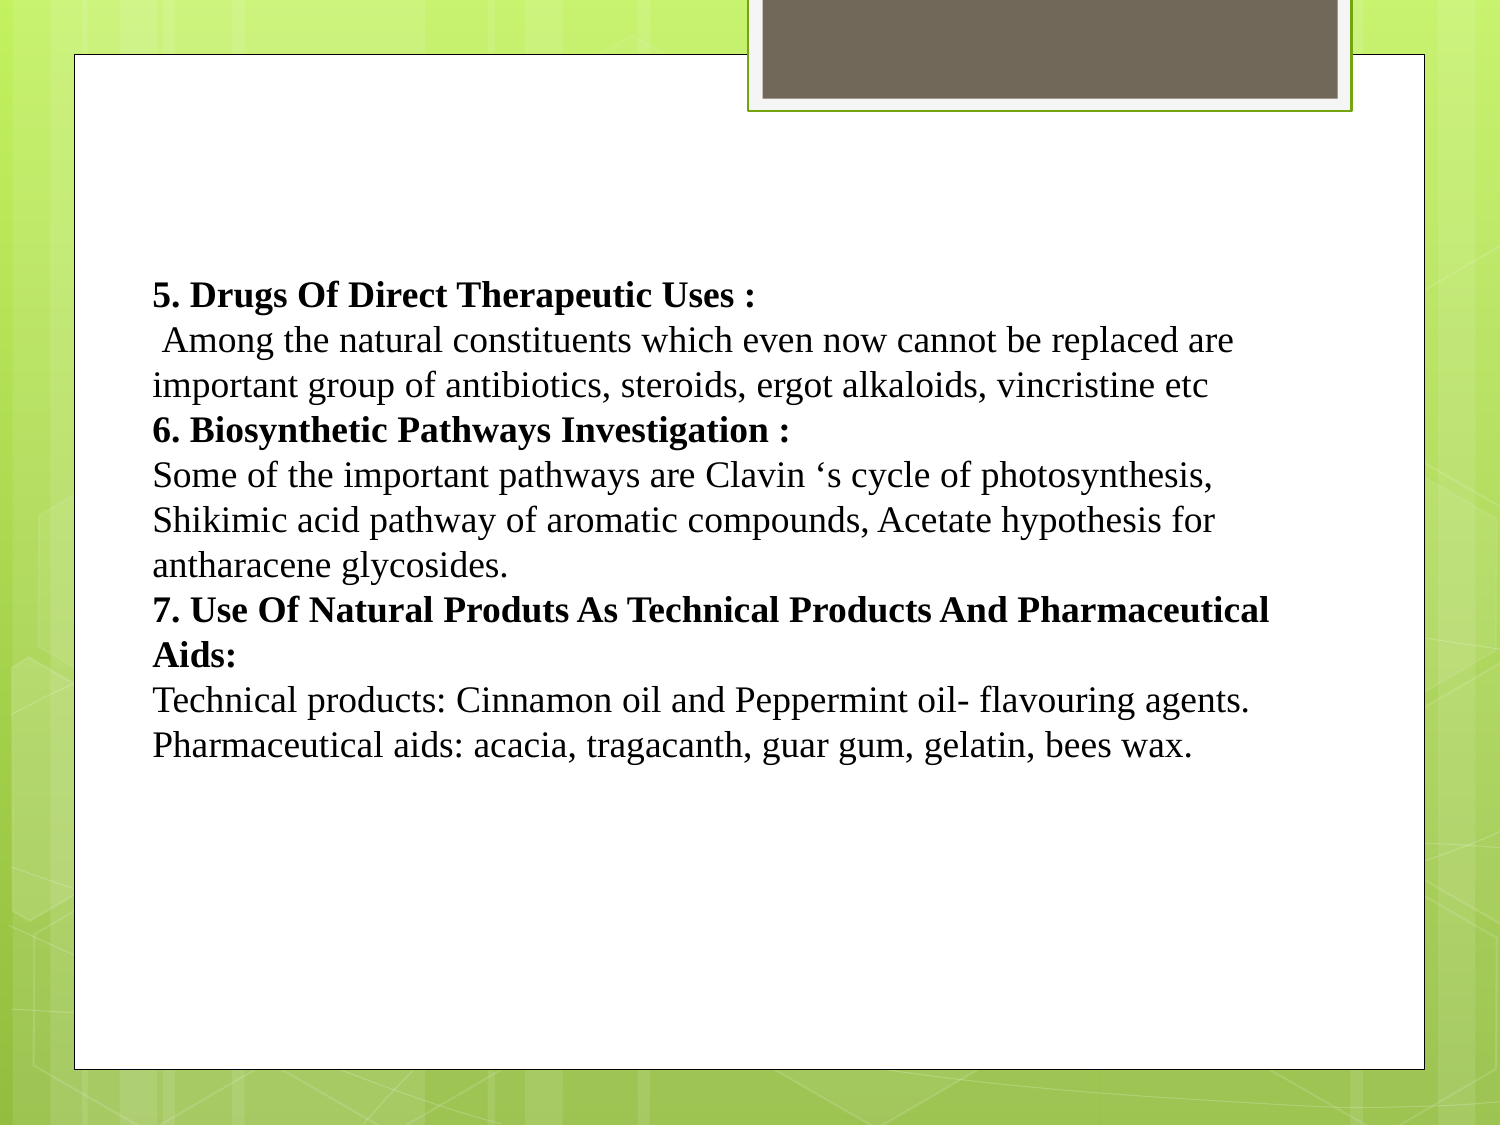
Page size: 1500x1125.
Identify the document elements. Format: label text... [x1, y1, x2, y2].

text_box 5. Drugs Of Direct Therapeutic Uses : Among the natural constituents which even now cannot be replaced are important group of antibiotics, steroids, ergot alkaloids, vincristine etc 6. Biosynthetic Pathways Investigation : Some of the important pathways are Clavin ‘s cycle of photosynthesis, Shikimic acid pathway of aromatic compounds, Acetate hypothesis for antharacene glycosides. 7. Use Of Natural Produts As Technical Products And Pharmaceutical Aids: Technical products: Cinnamon oil and Peppermint oil- flavouring agents. Pharmaceutical aids: acacia, tragacanth, guar gum, gelatin, bees wax. [137, 262, 1300, 773]
